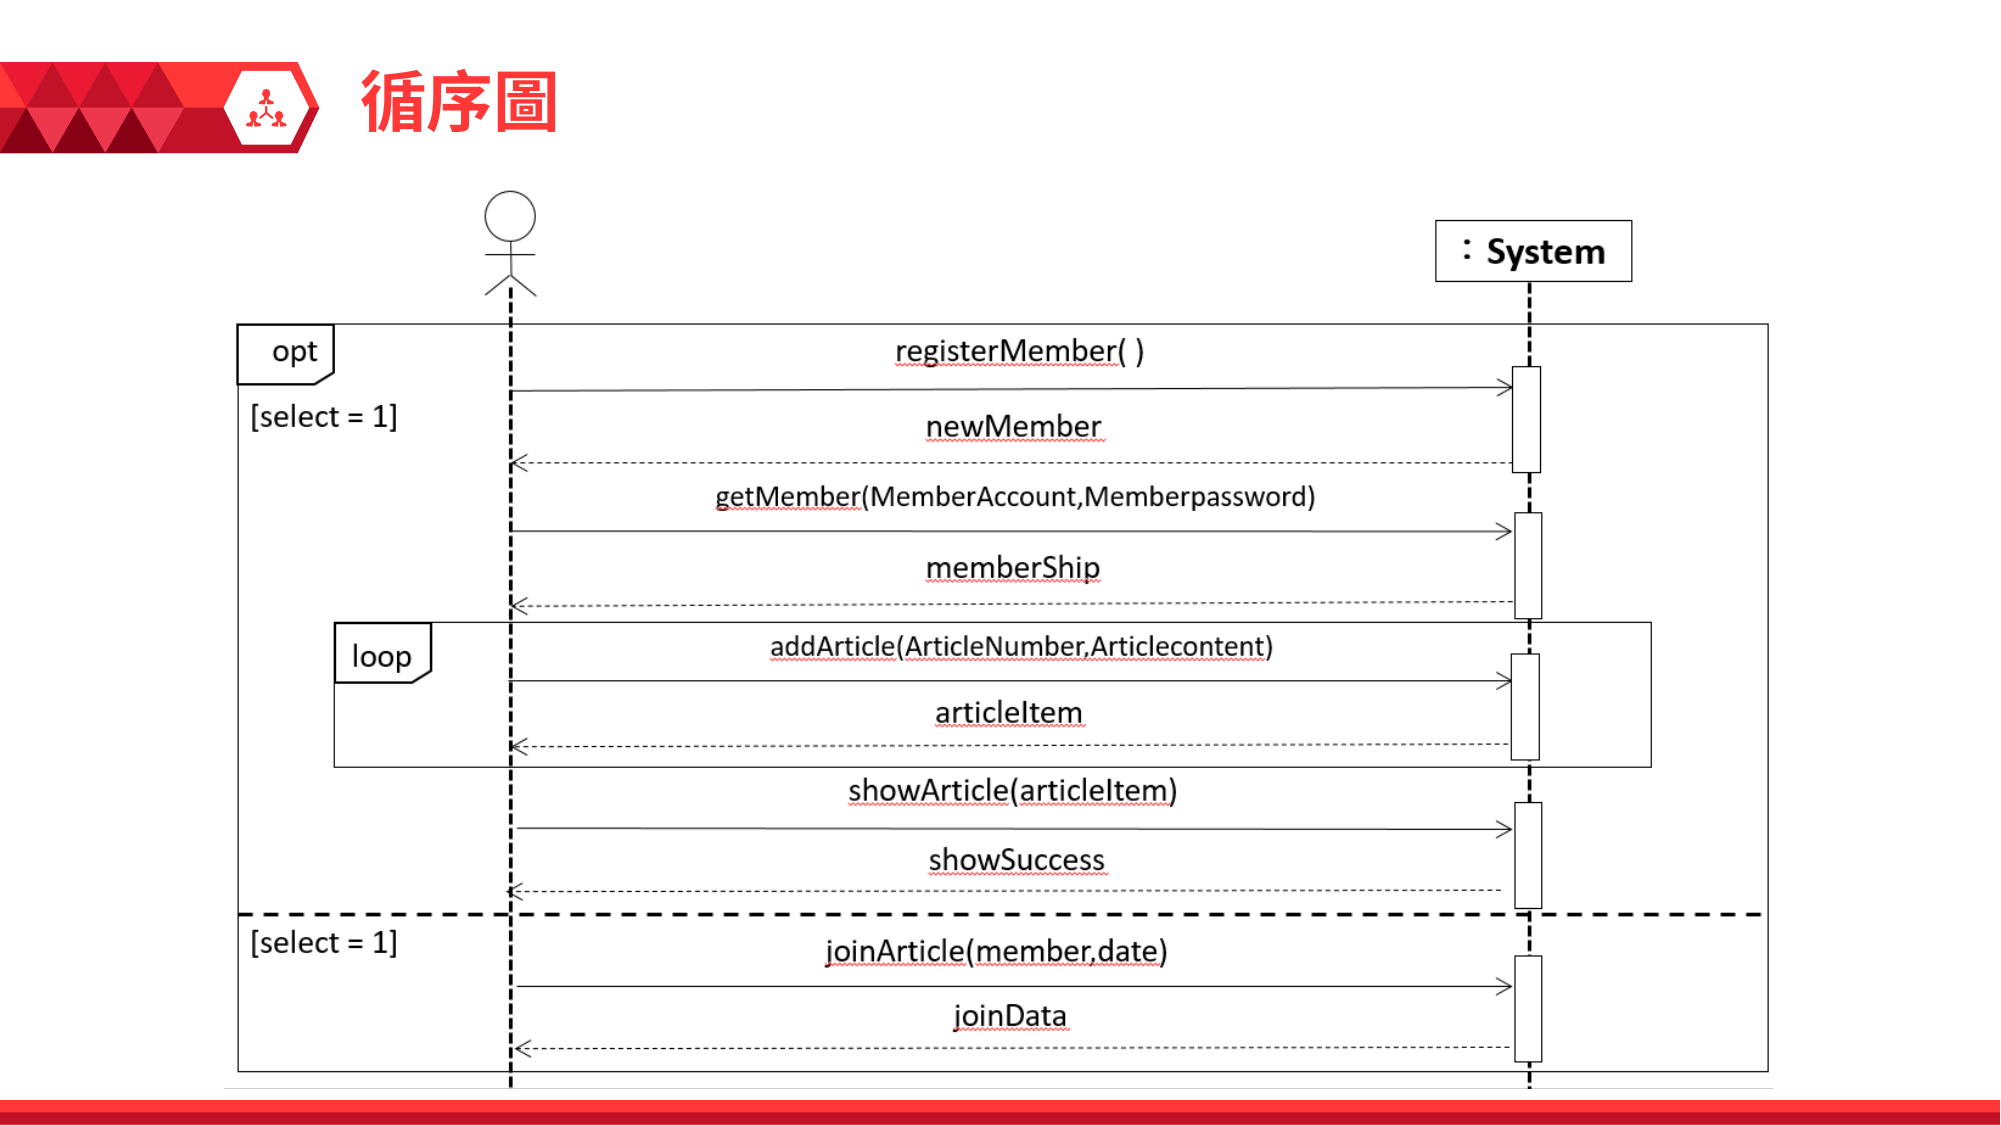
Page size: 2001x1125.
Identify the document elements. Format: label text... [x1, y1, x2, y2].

picture [223, 187, 1773, 1089]
text_box 循序圖 [345, 52, 980, 147]
